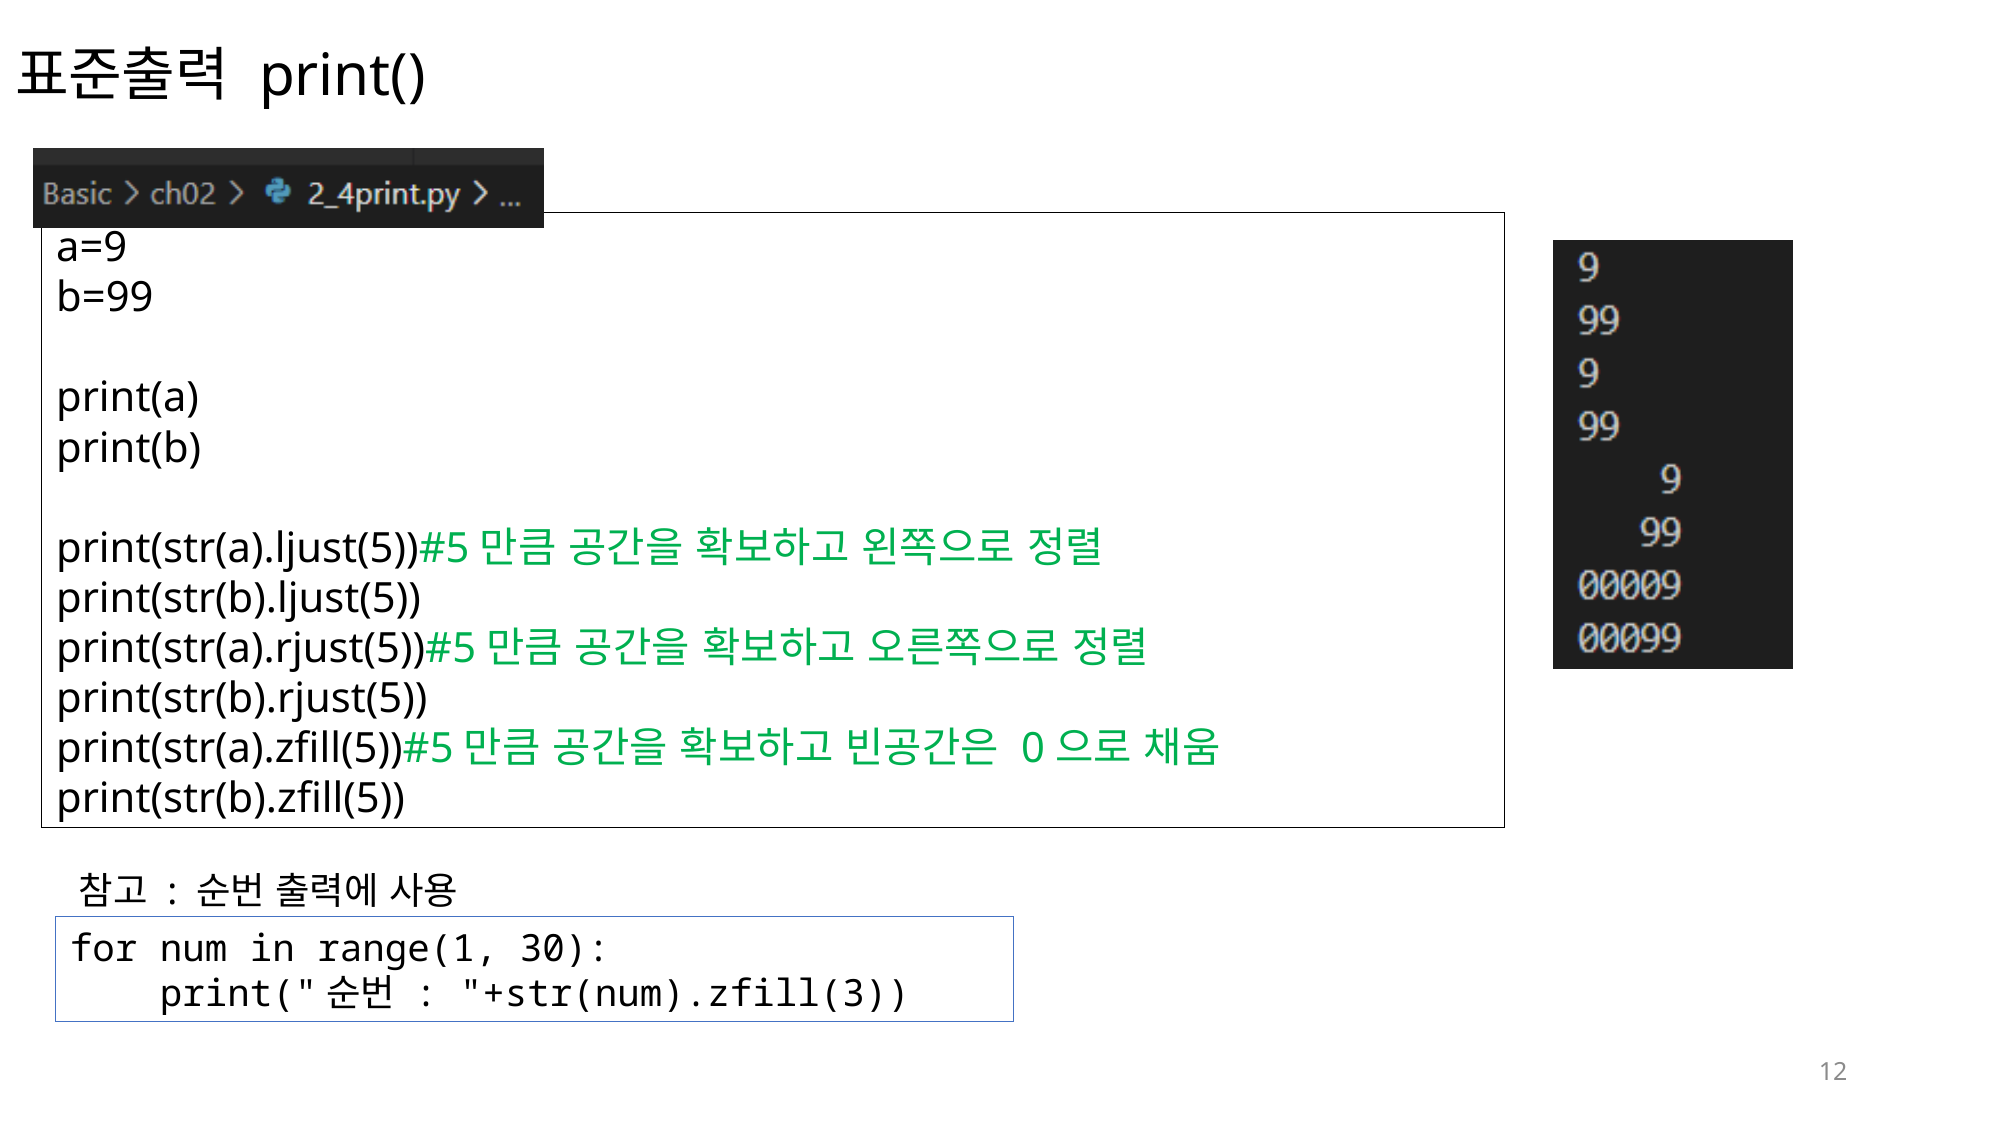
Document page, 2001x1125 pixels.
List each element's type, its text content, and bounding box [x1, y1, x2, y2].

slide_number 12 [1412, 1042, 1863, 1103]
text_box a=9 b=99 print(a) print(b) print(str(a).ljust(5))#5만큼 공간을 확보하고 왼쪽으로 정렬 print(str(b).ljust(5)) print(str(a).rjust(5))#5만큼 공간을 확보하고 오른쪽으로 정렬 print(str(b).rjust(5)) print(str(a).zfill(5))#5만큼 공간을 확보하고 빈공간은 0으로 채움 print(str(b).zfill(5)) [41, 212, 1505, 828]
title 표준출력 print() [0, 0, 1725, 153]
text_box 참고 : 순번 출력에 사용 [64, 859, 532, 919]
picture [1553, 240, 1793, 669]
text_box for num in range(1, 30): print("순번 : "+str(num).zfill(3)) [55, 916, 1014, 1022]
picture [33, 148, 544, 228]
